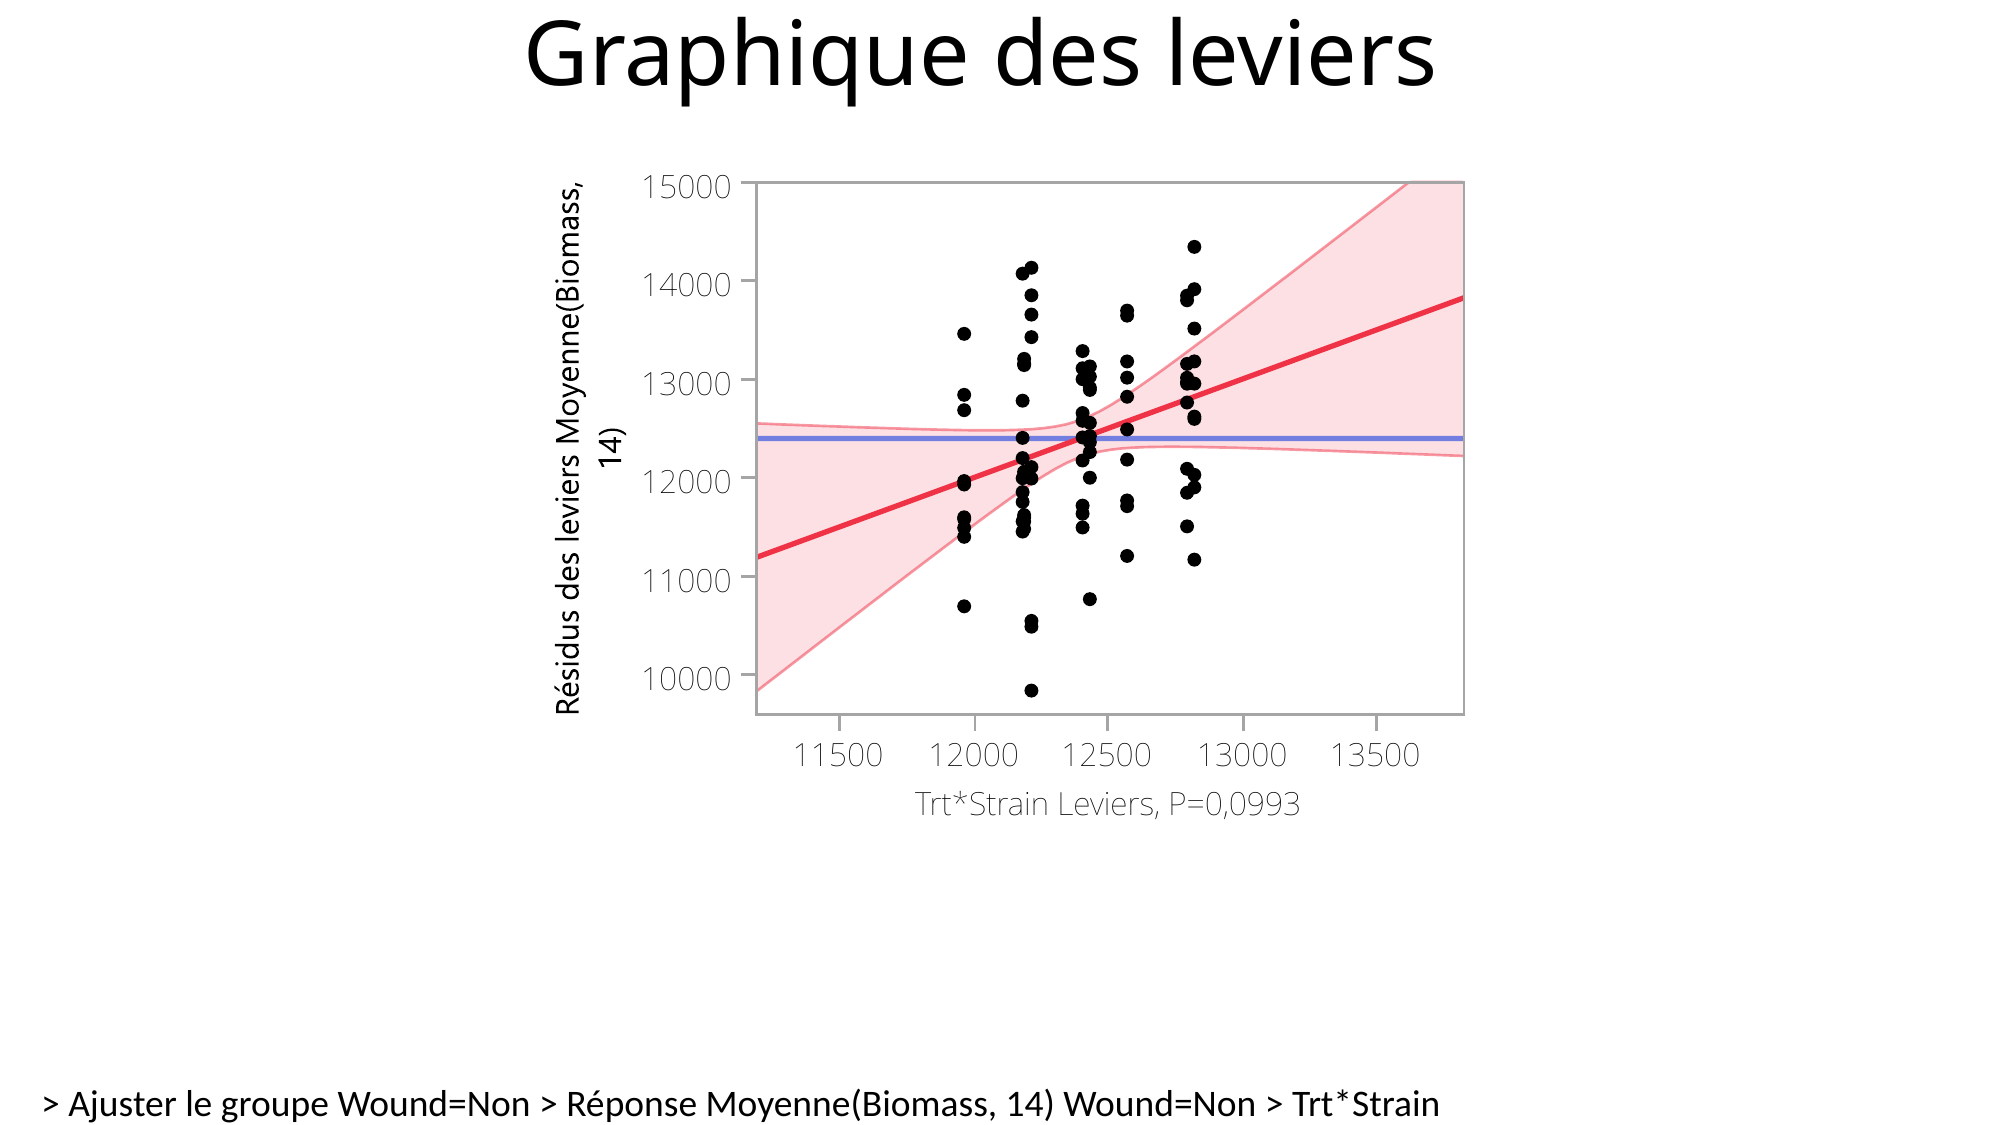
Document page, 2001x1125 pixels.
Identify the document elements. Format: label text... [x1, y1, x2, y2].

text_box > Ajuster le groupe Wound=Non > Réponse Moyenne(Biomass, 14) Wound=Non > Trt*Strain [40, 1079, 1443, 1125]
title Graphique des leviers [0, 0, 1963, 113]
picture [528, 158, 1510, 851]
